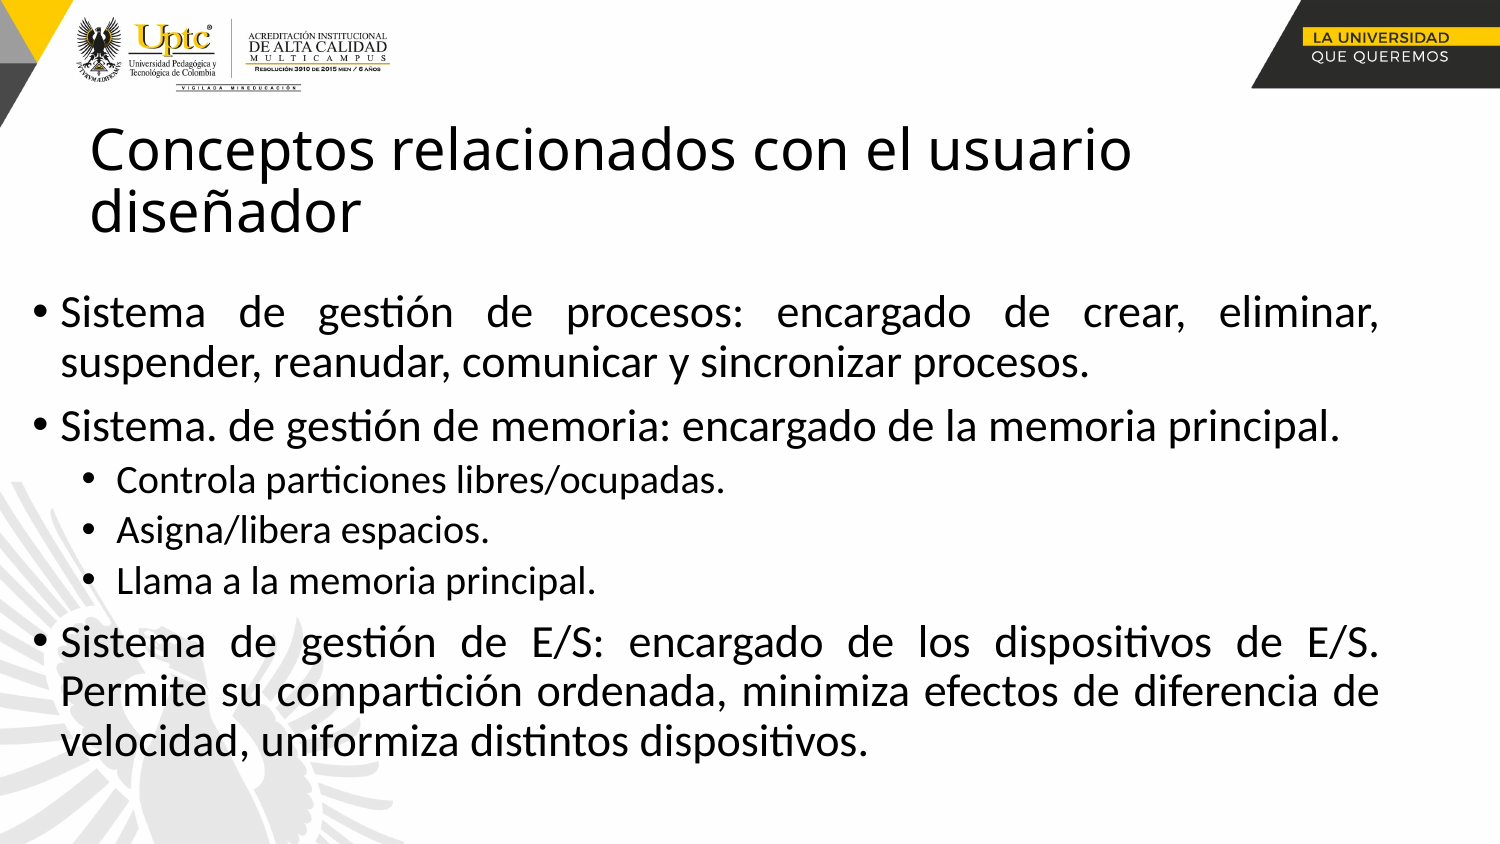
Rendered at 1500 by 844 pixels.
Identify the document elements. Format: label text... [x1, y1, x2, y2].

title Conceptos relacionados con el usuario diseñador [74, 112, 1426, 253]
list Sistema de gestión de procesos: encargado de crear, eliminar, suspender, reanudar, comunicar y sincronizar procesos. Sistema. de gestión de memoria: encargado de la memoria principal. Controla particiones libres/ocupadas. Asigna/libera espacios. Llama a la memoria principal. Sistema de gestión de E/S: encargado de los dispositivos de E/S. Permite su compartición ordenada, minimiza efectos de diferencia de velocidad, uniformiza distintos dispositivos. [17, 280, 1396, 816]
picture [0, 0, 1500, 844]
